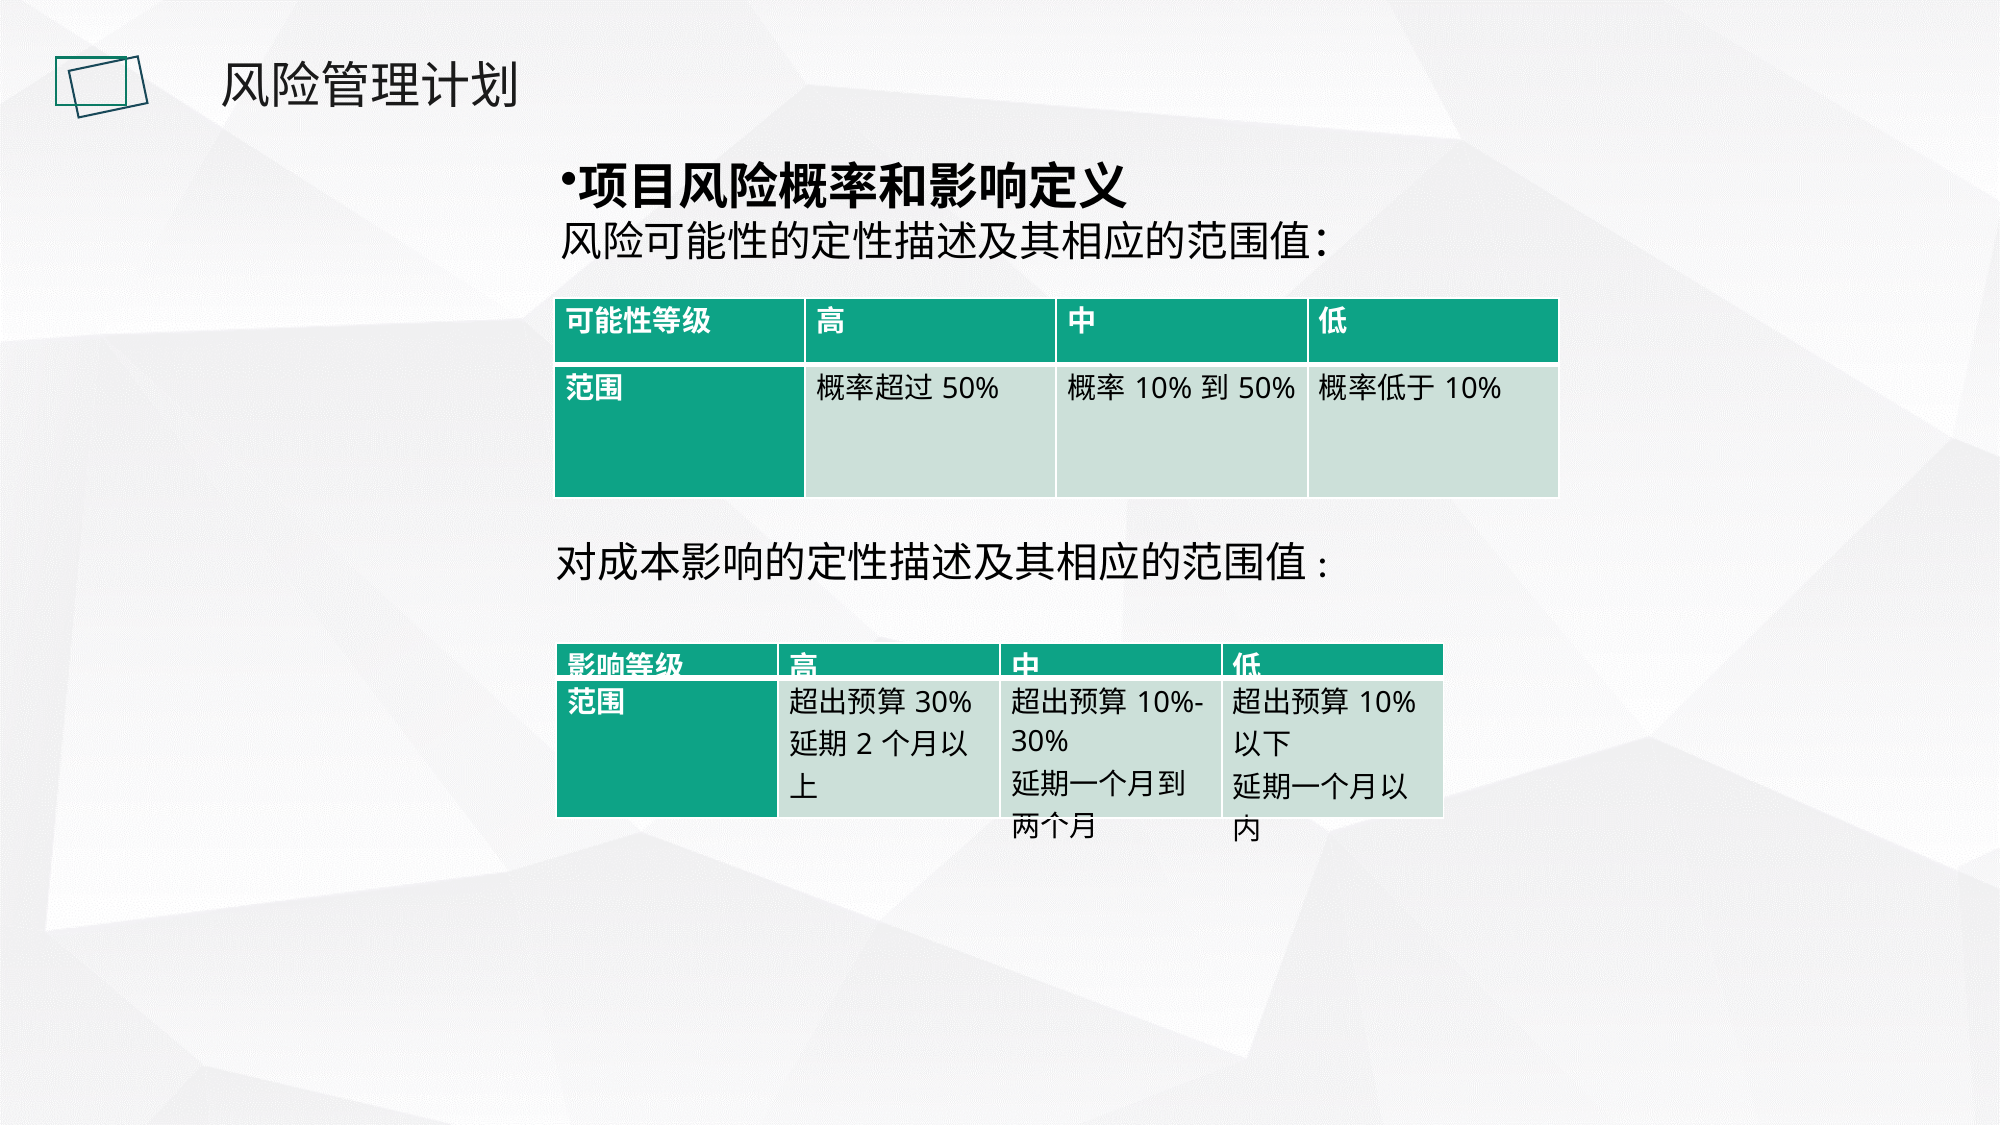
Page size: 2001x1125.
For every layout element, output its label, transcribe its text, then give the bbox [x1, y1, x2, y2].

table_cell 超出预算10%-30% 延期一个月到两个月 [1001, 681, 1221, 817]
table_cell 超出预算10%以下 延期一个月以内 [1223, 681, 1443, 817]
text_box 对成本影响的定性描述及其相应的范围值: [540, 528, 1344, 594]
table_header 低 [1309, 299, 1558, 362]
table_header 可能性等级 [555, 299, 804, 362]
table_cell 超出预算30% 延期2个月以上 [779, 681, 999, 817]
table_header 低 [1223, 644, 1443, 675]
table_cell 范围 [555, 367, 804, 497]
table_header 影响等级 [557, 644, 777, 675]
table_cell 概率10%到50% [1057, 367, 1307, 497]
table_header 高 [806, 299, 1055, 362]
text_box [55, 56, 127, 106]
picture [0, 0, 2000, 1125]
table_cell 范围 [557, 681, 777, 817]
text_box [75, 55, 149, 119]
table_header 高 [779, 644, 999, 675]
text_box 风险管理计划 [149, 46, 593, 121]
text_box 项目风险概率和影响定义 风险可能性的定性描述及其相应的范围值： [545, 146, 1369, 272]
table_cell 概率低于10% [1309, 367, 1558, 497]
table_header 中 [1001, 644, 1221, 675]
table_cell 概率超过50% [806, 367, 1055, 497]
table_header 中 [1057, 299, 1307, 362]
